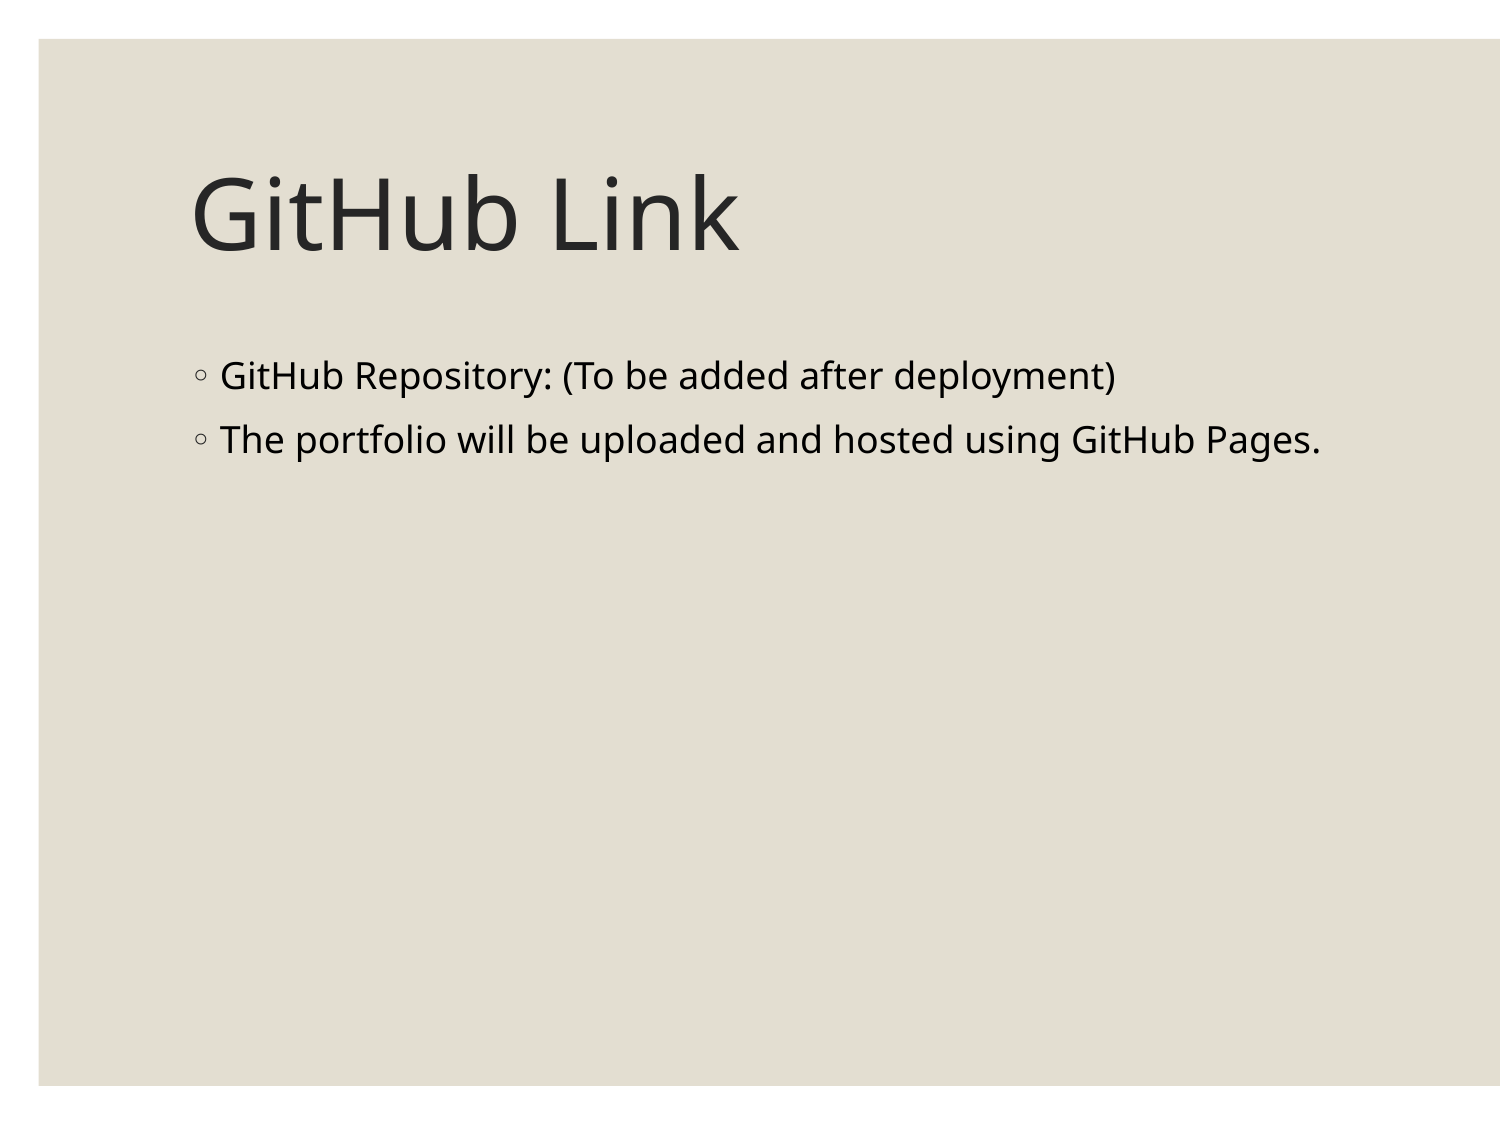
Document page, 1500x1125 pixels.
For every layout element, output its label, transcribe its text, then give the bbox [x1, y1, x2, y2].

title GitHub Link [174, 105, 1500, 331]
list GitHub Repository: (To be added after deployment) The portfolio will be uploaded and hosted using GitHub Pages. [174, 345, 1500, 990]
